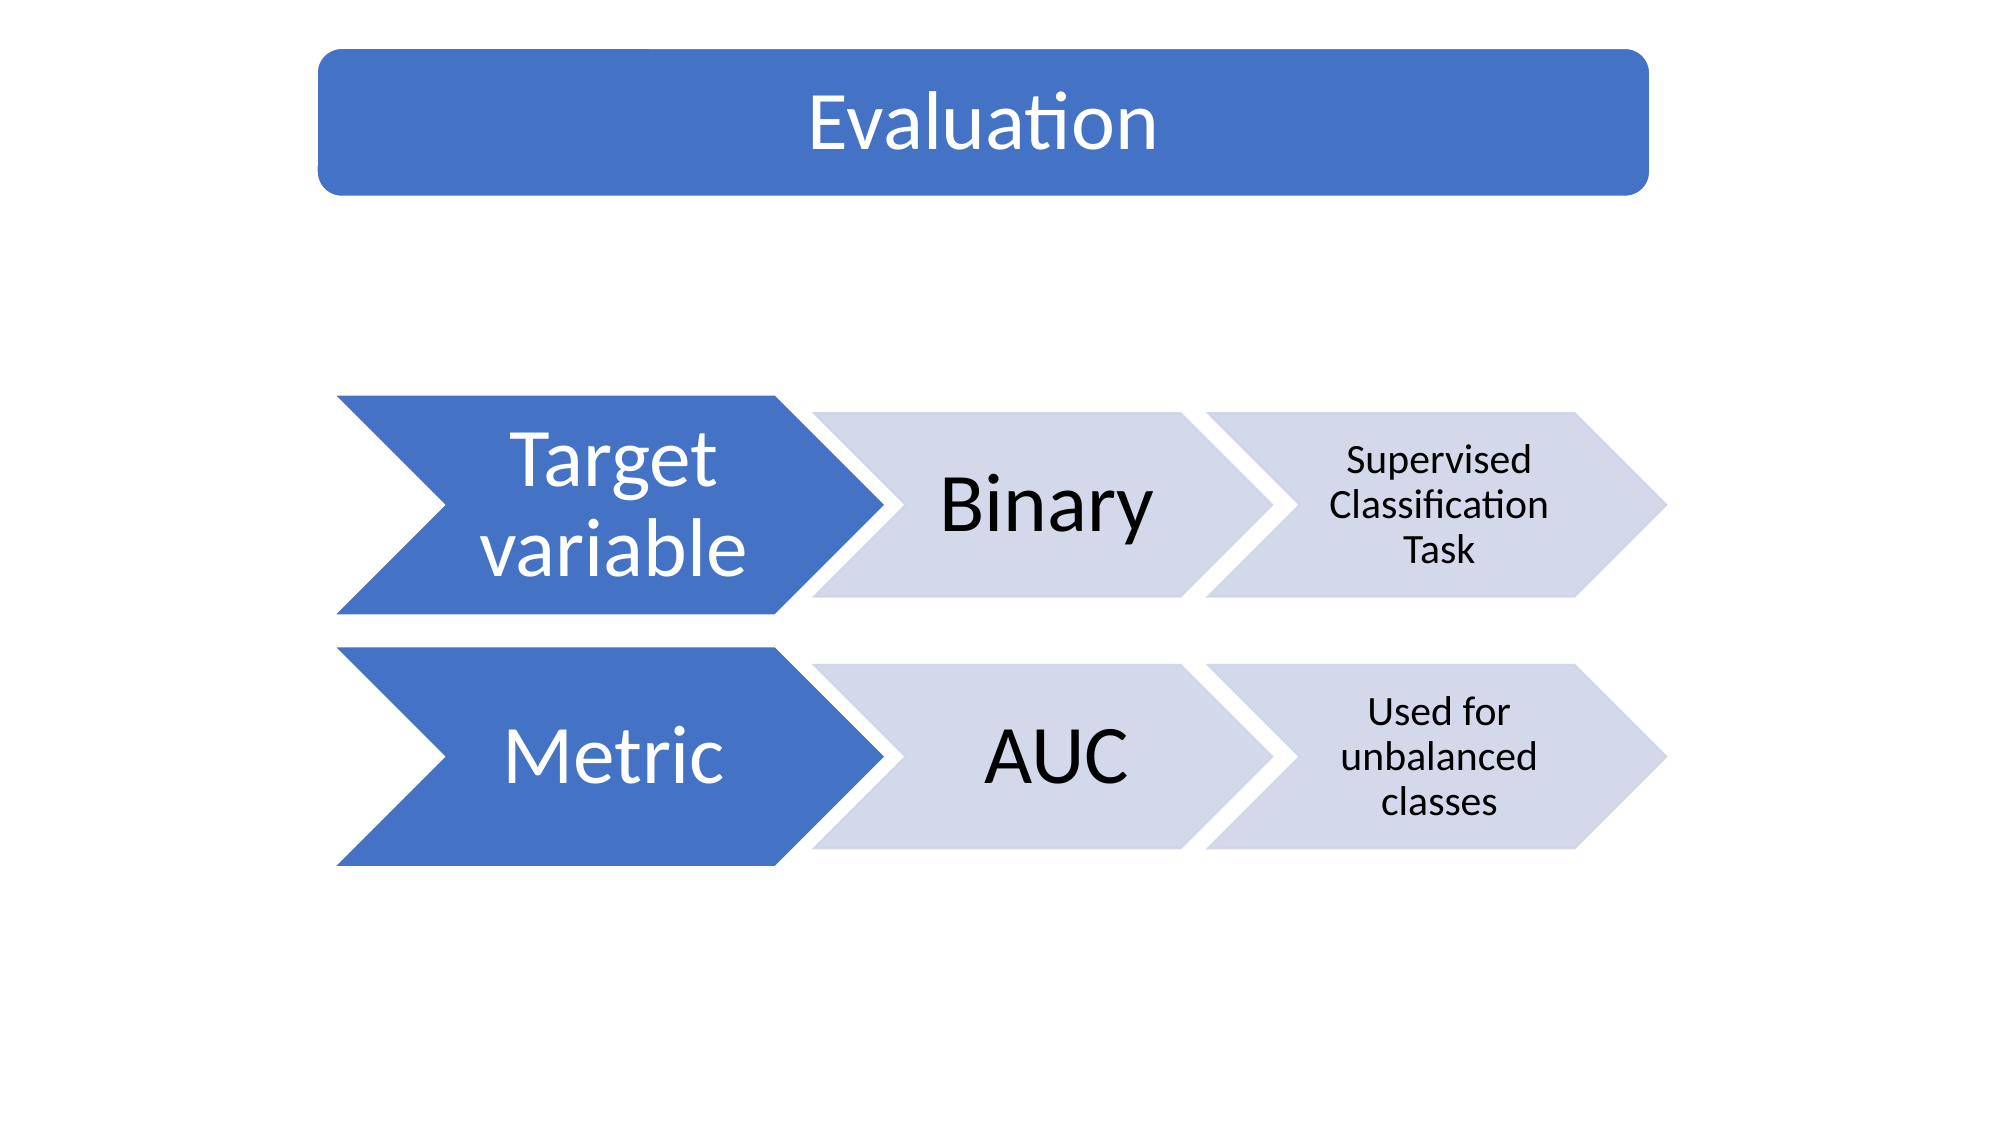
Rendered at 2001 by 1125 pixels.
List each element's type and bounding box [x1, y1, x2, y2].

text_box [333, 254, 1667, 1007]
text_box [316, 47, 1651, 197]
